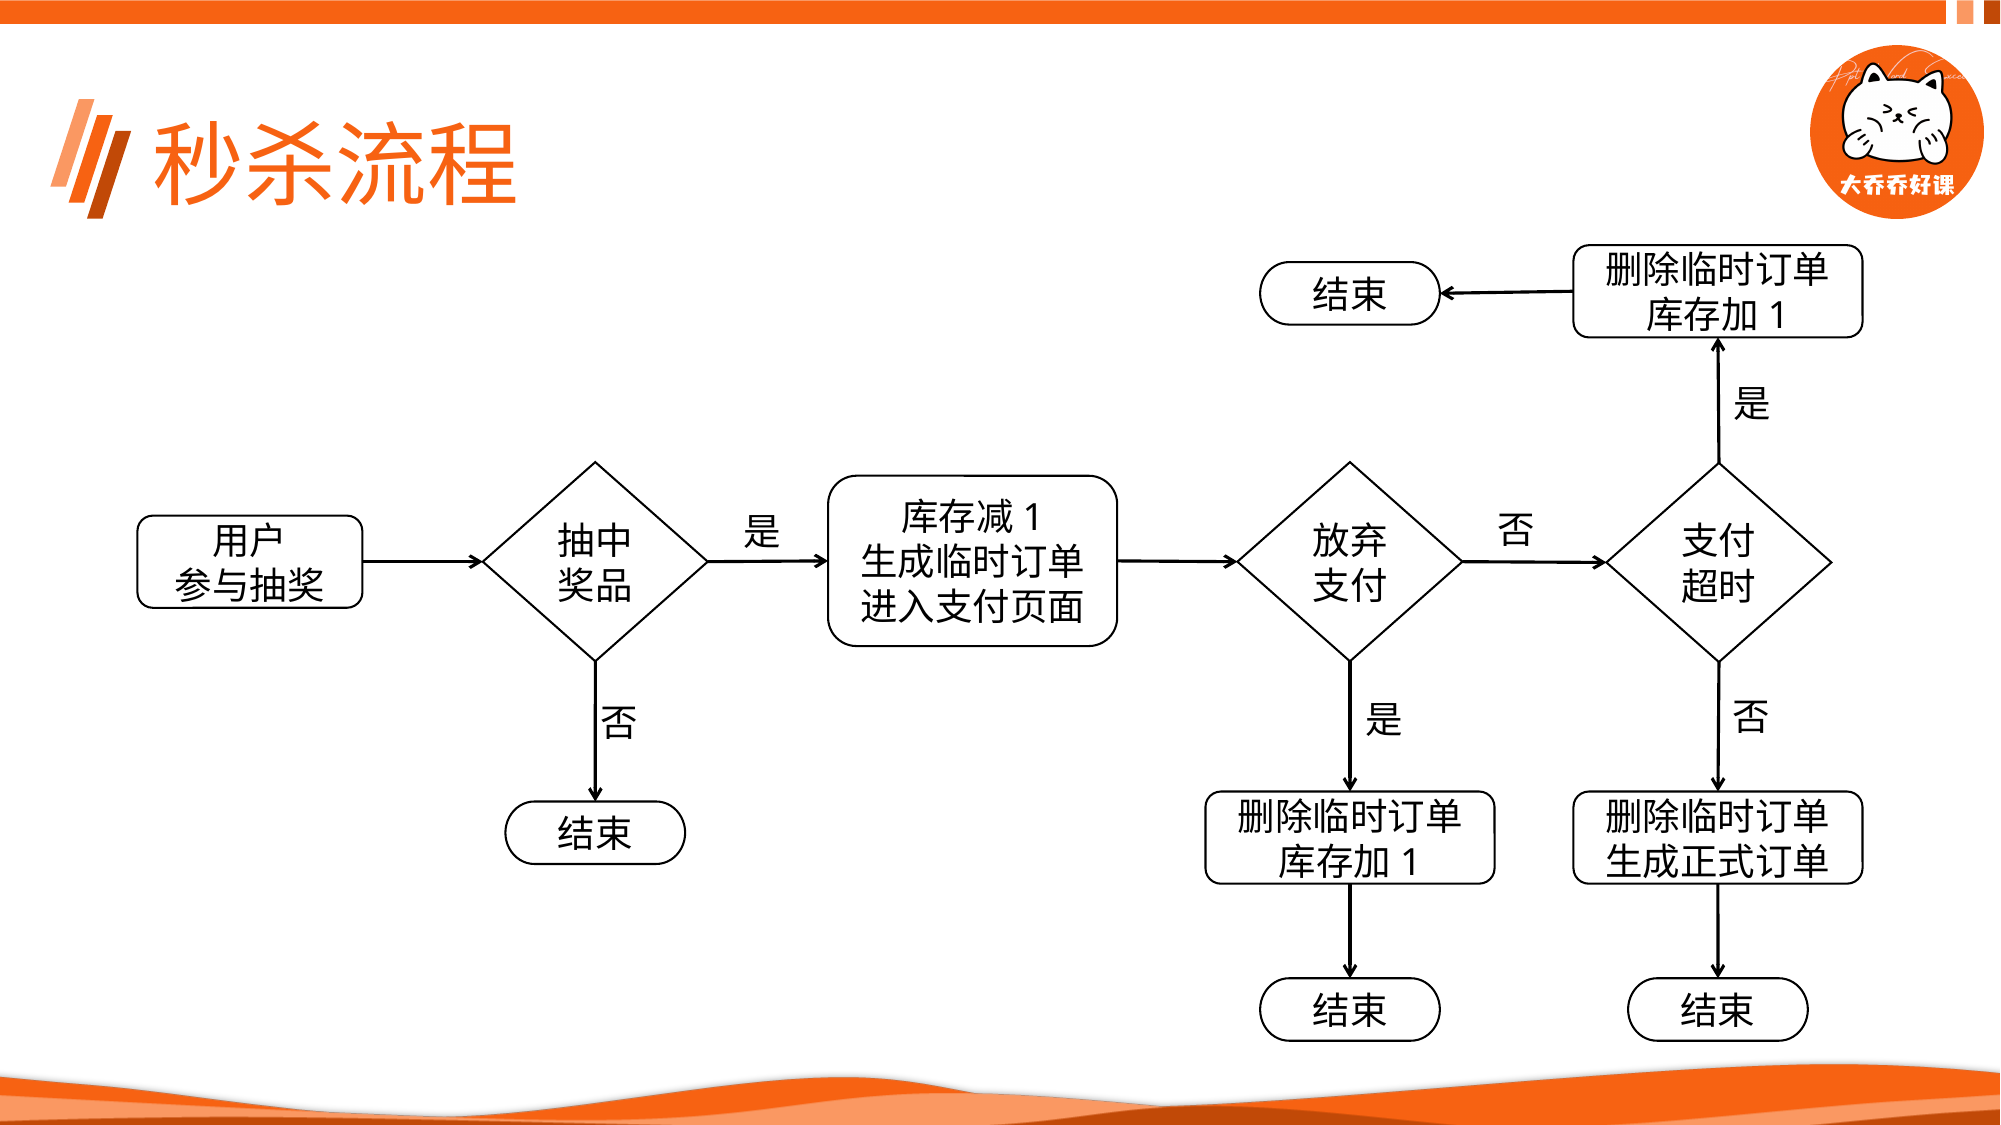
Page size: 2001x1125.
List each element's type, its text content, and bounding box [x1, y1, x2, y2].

picture [1849, 45, 1984, 219]
text_box 用户 参与抽奖 [136, 514, 364, 609]
text_box 否 [1483, 498, 1552, 559]
text_box 抽中奖品 [482, 460, 708, 662]
text_box 结束 [1259, 977, 1441, 1042]
text_box 是 [1352, 688, 1418, 749]
text_box 结束 [504, 800, 687, 866]
text_box 删除临时订单 库存加1 [1204, 790, 1496, 885]
text_box 删除临时订单 生成正式订单 [1572, 790, 1864, 885]
text_box 放弃支付 [1237, 460, 1463, 661]
title 秒杀流程 [137, 59, 1863, 278]
text_box 库存减1 生成临时订单 进入支付页面 [827, 474, 1119, 648]
text_box 结束 [1259, 261, 1441, 326]
text_box 是 [1720, 372, 1786, 433]
text_box 支付 超时 [1606, 463, 1833, 662]
picture [0, 1053, 2000, 1125]
text_box 删除临时订单 库存加1 [1572, 244, 1864, 339]
text_box 结束 [1627, 977, 1809, 1042]
text_box 否 [596, 691, 655, 752]
text_box 否 [1719, 685, 1787, 746]
text_box 是 [728, 500, 797, 560]
text_box 否 [586, 691, 595, 752]
